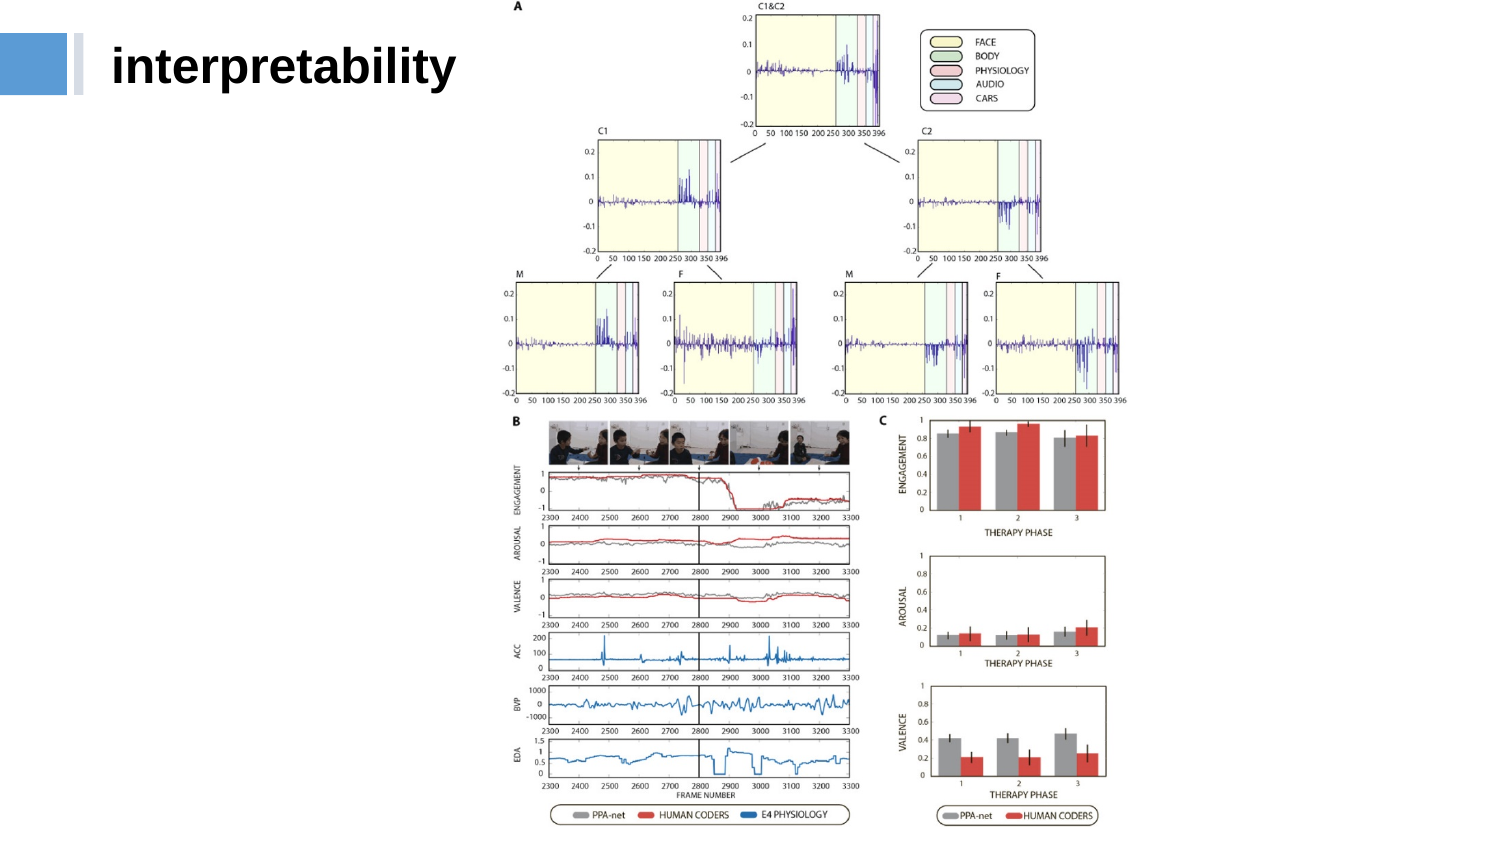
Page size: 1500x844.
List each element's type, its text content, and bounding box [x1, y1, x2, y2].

text_box [0, 33, 67, 96]
text_box [73, 32, 84, 96]
picture [501, 0, 1128, 827]
text_box interpretability [96, 26, 472, 102]
